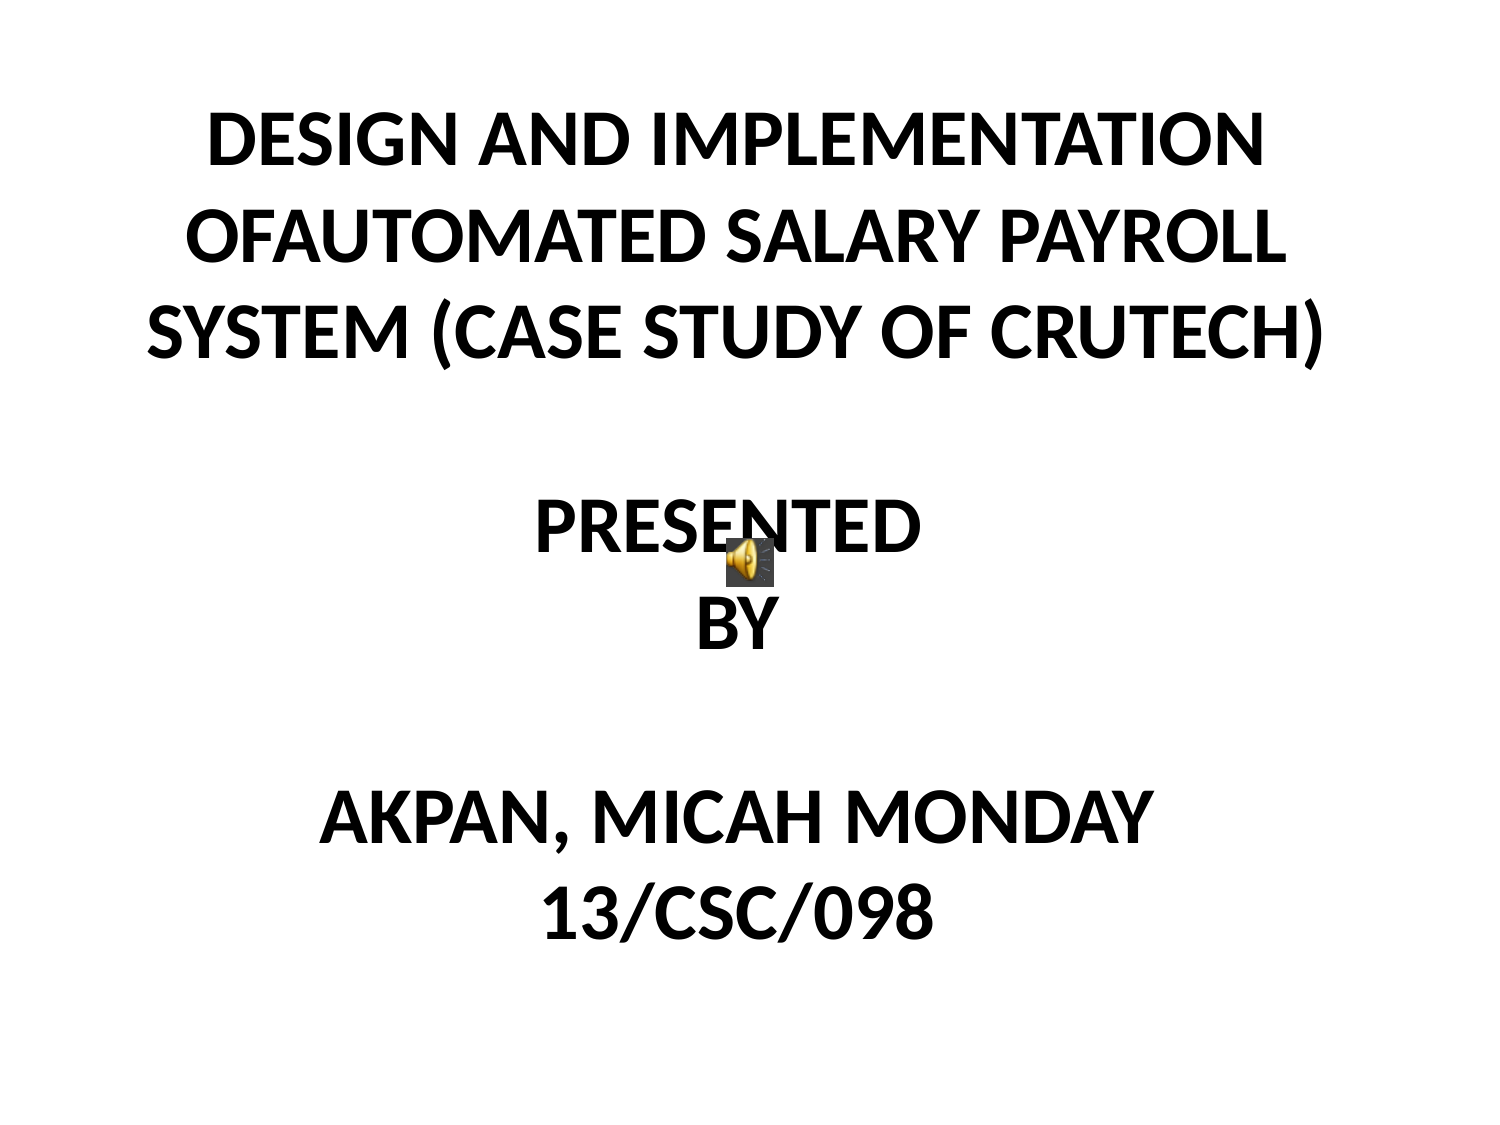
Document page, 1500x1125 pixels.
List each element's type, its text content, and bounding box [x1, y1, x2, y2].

picture [724, 537, 776, 588]
title DESIGN AND IMPLEMENTATION OFAUTOMATED SALARY PAYROLL SYSTEM (CASE STUDY OF CRUTECH) PRESENTED BY AKPAN, MICAH MONDAY 13/CSC/098 [99, 75, 1375, 1063]
